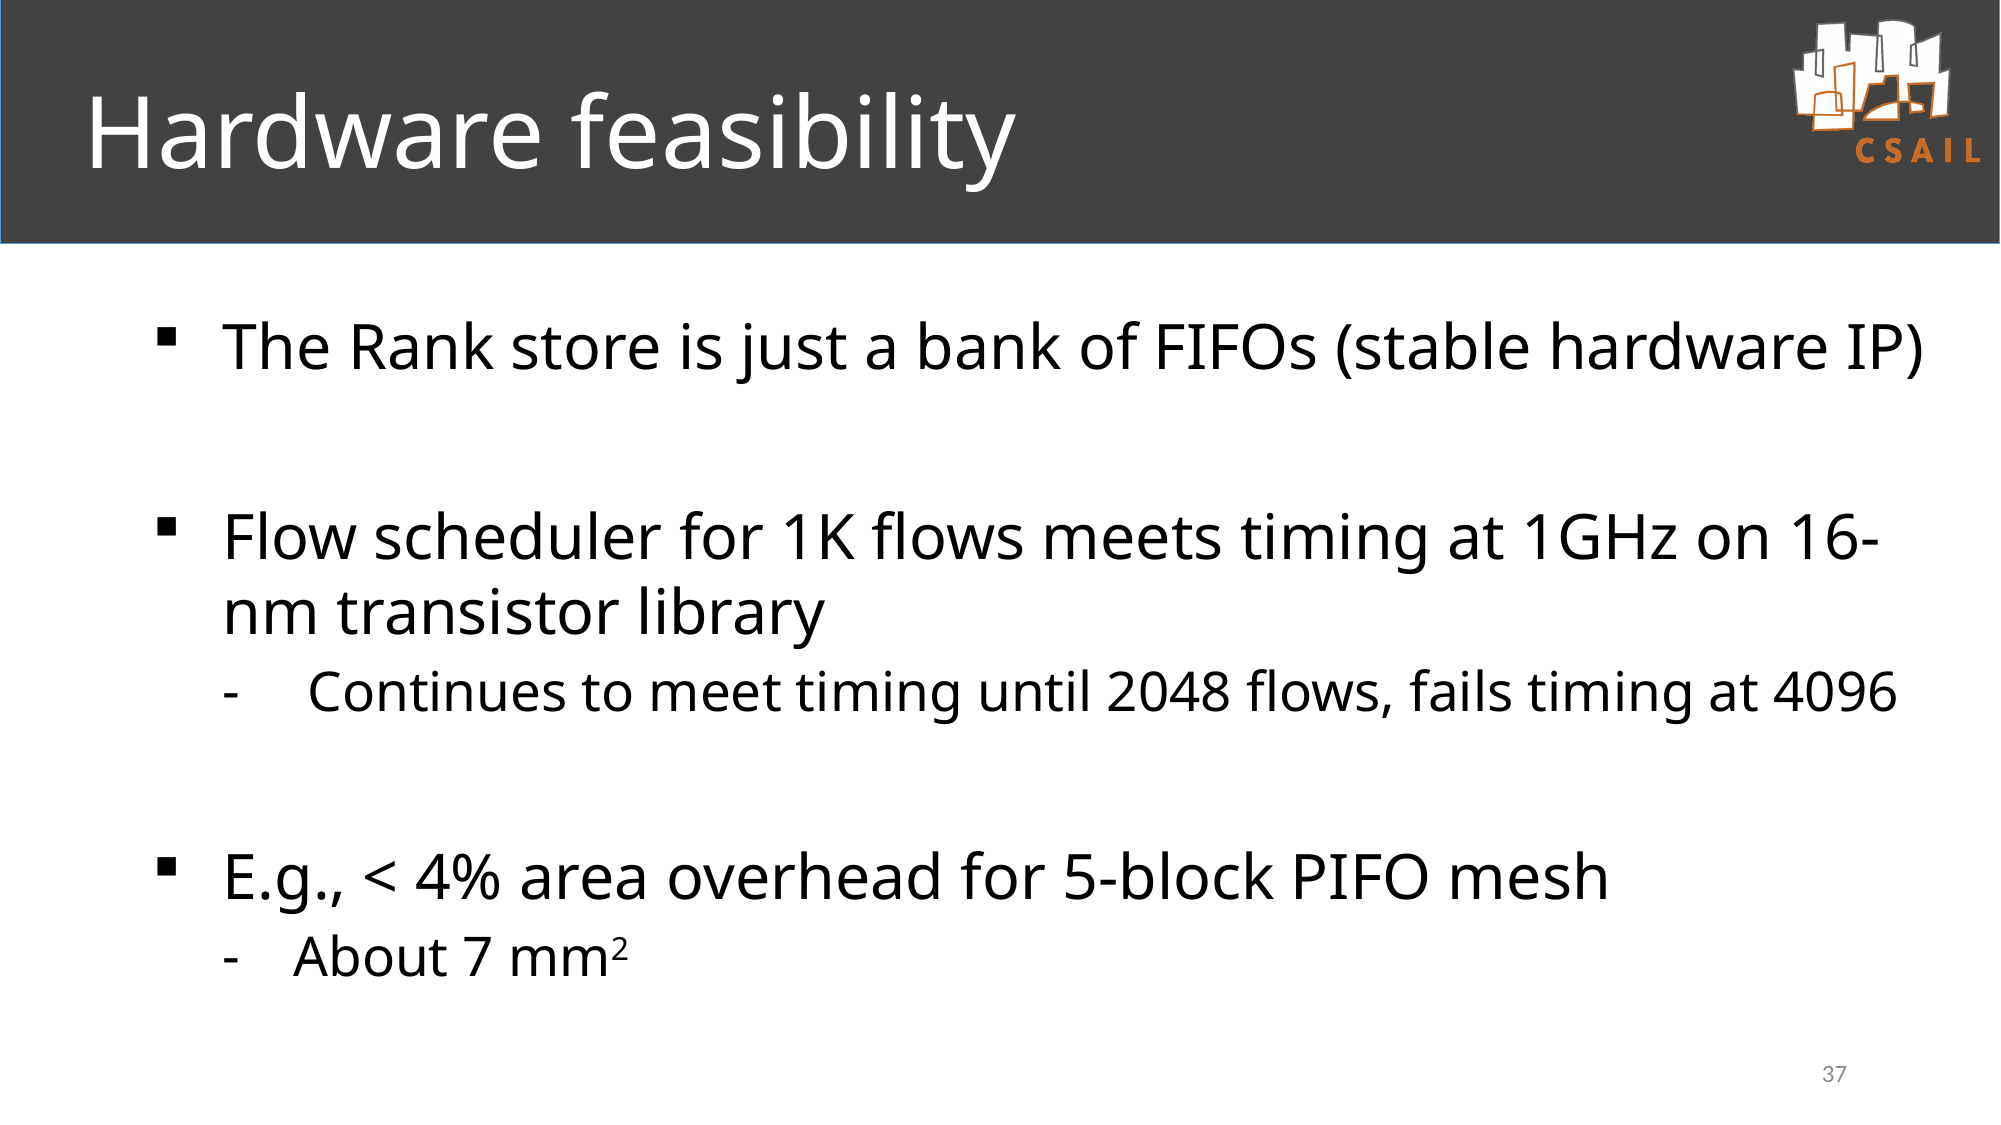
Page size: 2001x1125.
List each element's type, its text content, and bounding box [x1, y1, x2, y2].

list The Rank store is just a bank of FIFOs (stable hardware IP) Flow scheduler for 1K flows meets timing at 1GHz on 16-nm transistor library Continues to meet timing until 2048 flows, fails timing at 4096 E.g., < 4% area overhead for 5-block PIFO mesh About 7 mm2 [137, 299, 1957, 1094]
slide_number 37 [1412, 1042, 1863, 1103]
picture [1792, 19, 1980, 163]
title Hardware feasibility [68, 20, 1794, 238]
